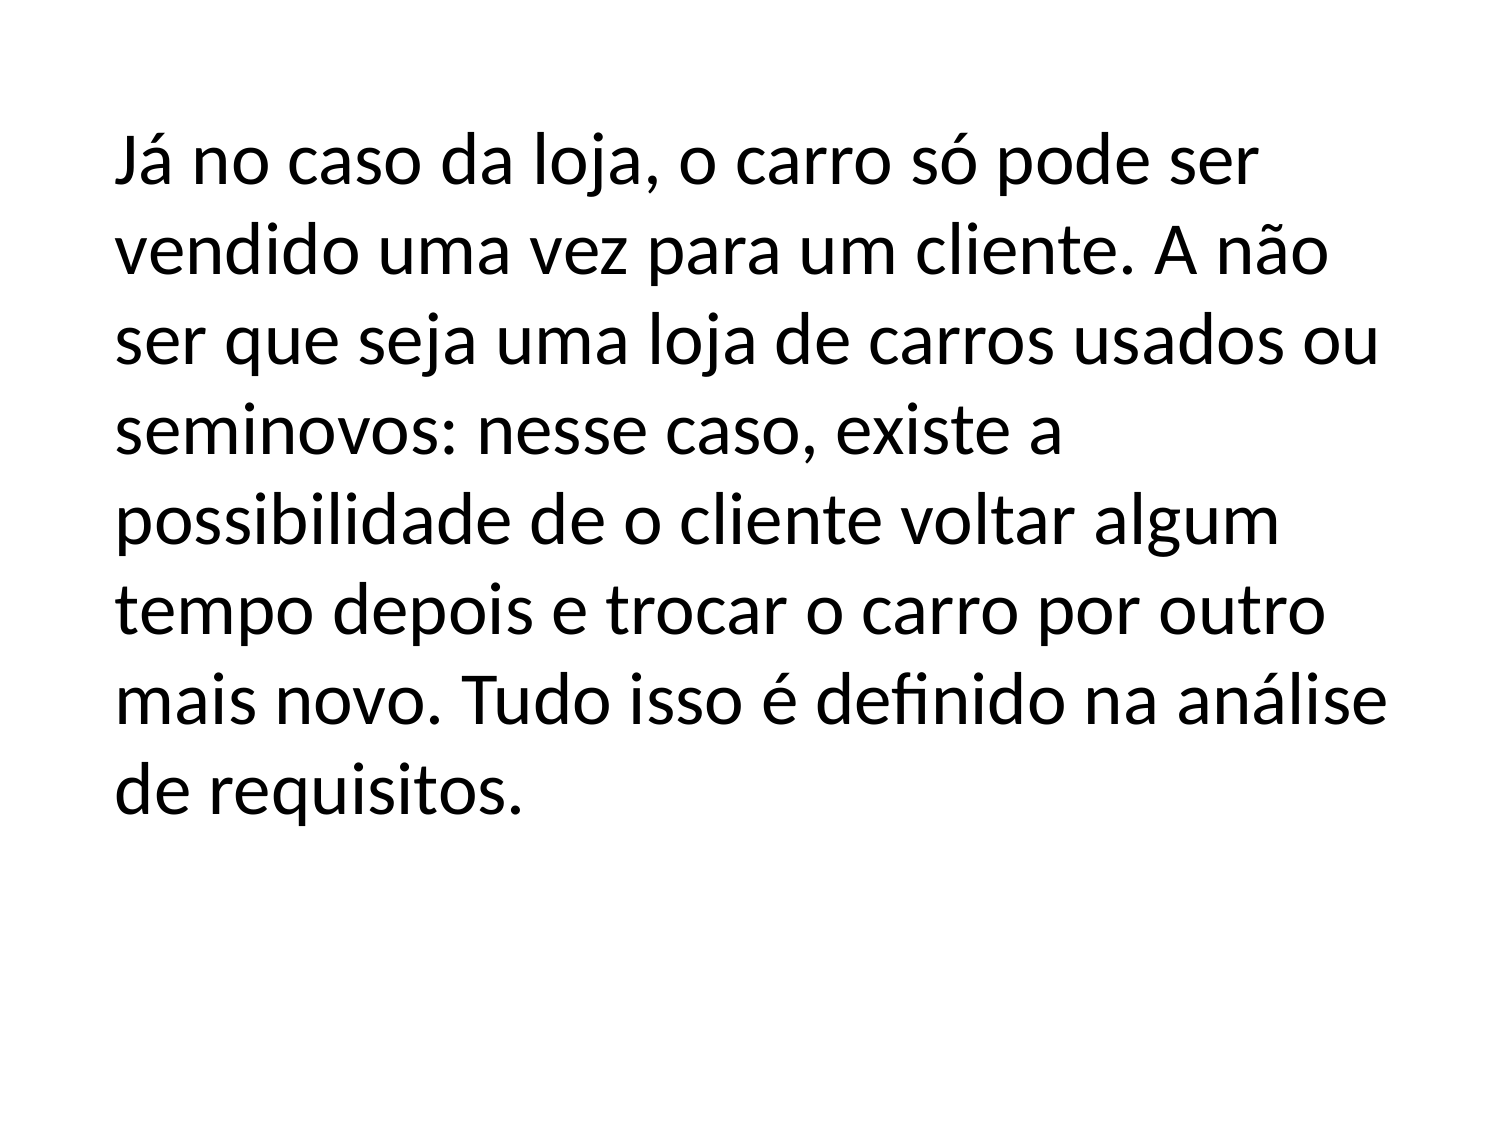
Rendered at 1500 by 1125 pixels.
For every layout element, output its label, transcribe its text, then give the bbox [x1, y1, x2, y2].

text_box Já no caso da loja, o carro só pode ser vendido uma vez para um cliente. A não ser que seja uma loja de carros usados ou seminovos: nesse caso, existe a possibilidade de o cliente voltar algum tempo depois e trocar o carro por outro mais novo. Tudo isso é definido na análise de requisitos. [100, 101, 1447, 837]
